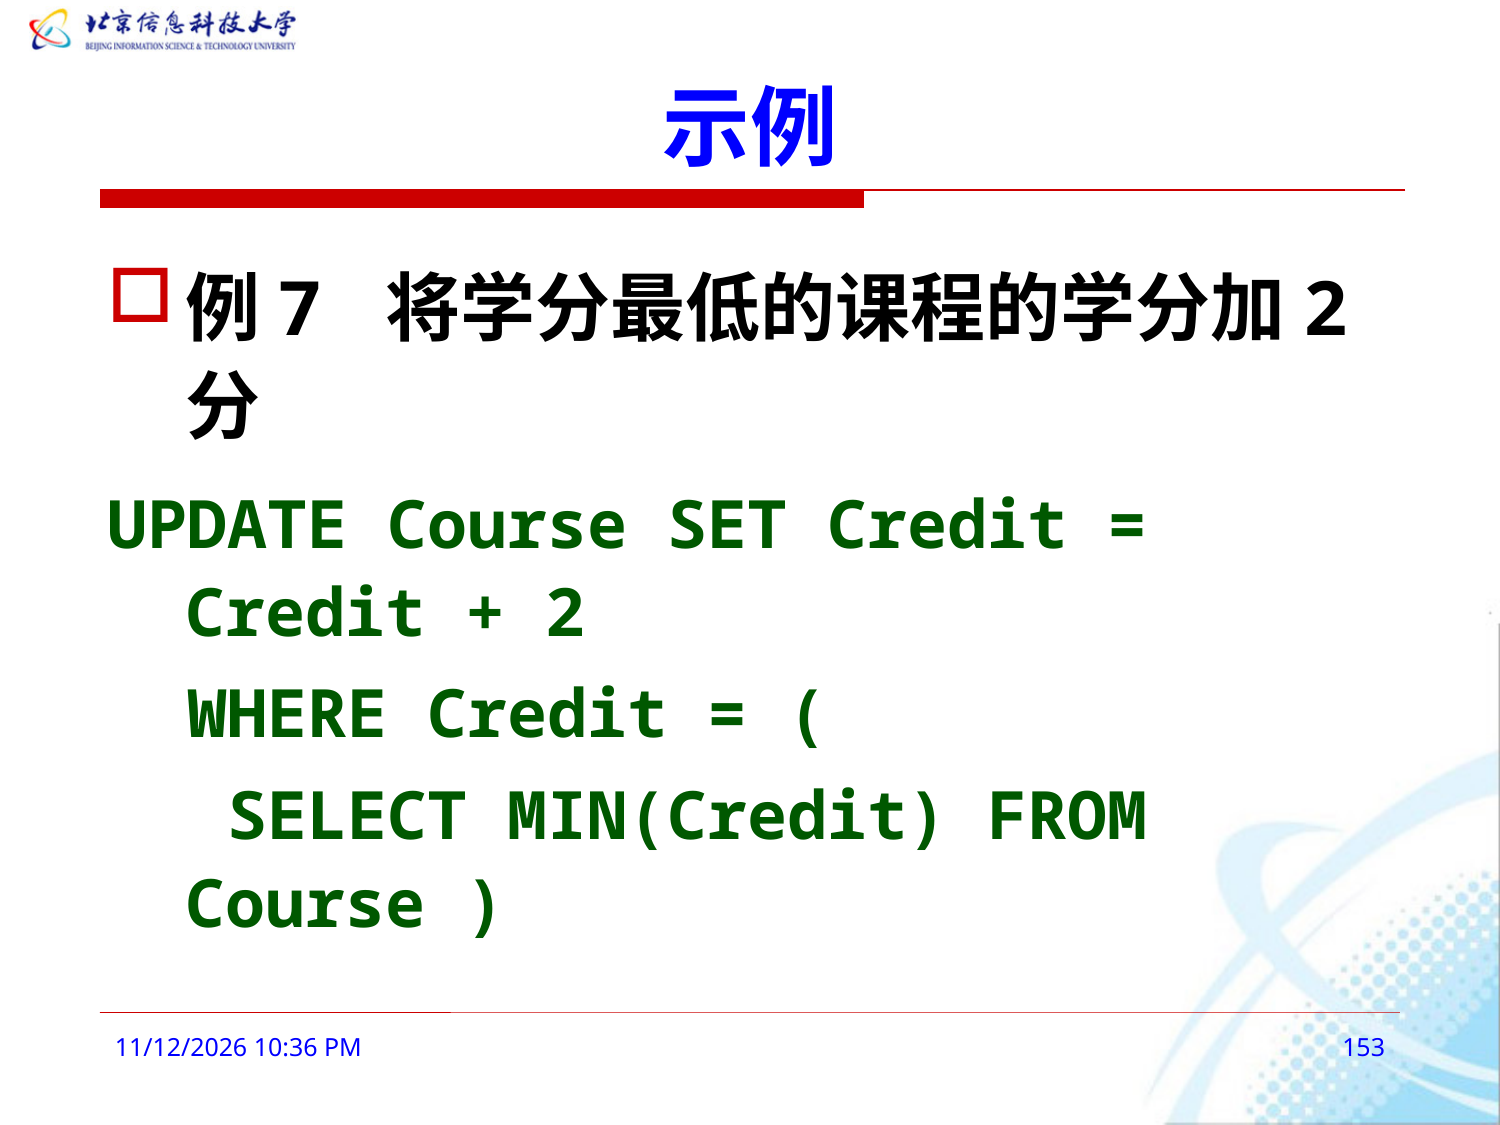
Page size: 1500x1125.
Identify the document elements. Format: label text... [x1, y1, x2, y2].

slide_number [99, 1024, 432, 1103]
picture [0, 0, 1500, 1125]
list 例7 将学分最低的课程的学分加2分 UPDATE Course SET Credit = Credit + 2 WHERE Credit = ( SELECT MIN(Credit) FROM Course ) [92, 243, 1406, 1000]
slide_number 153 [1074, 1024, 1401, 1103]
title 示例 [93, 49, 1407, 185]
